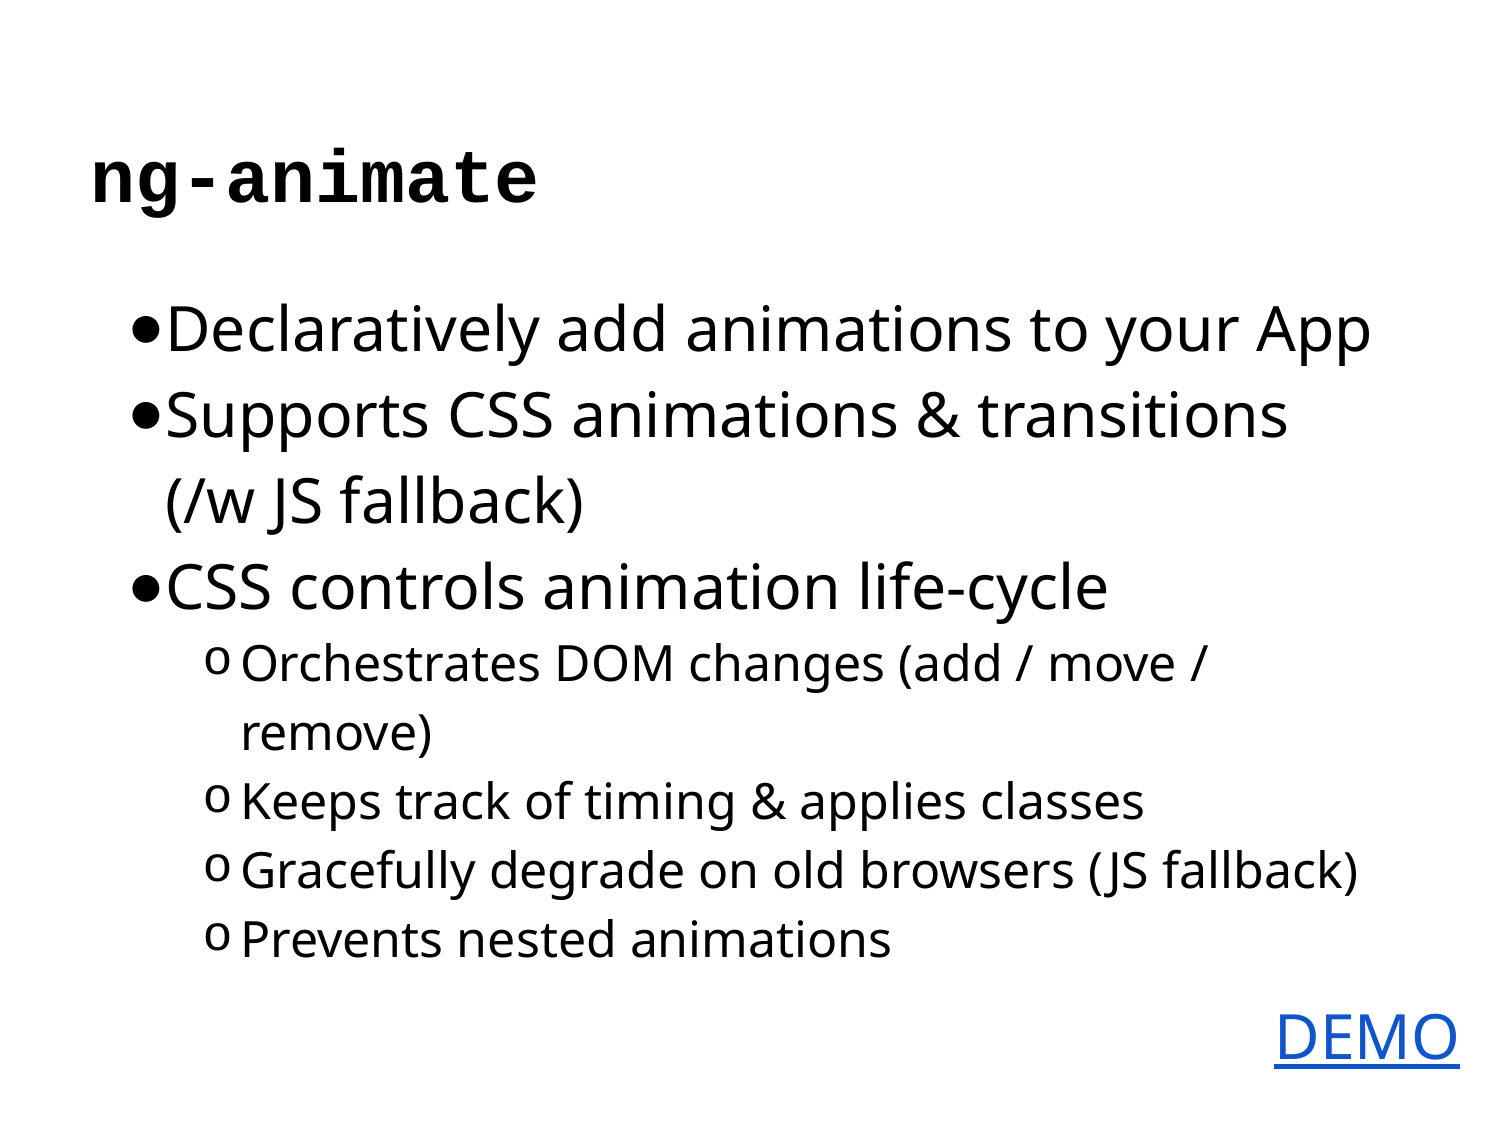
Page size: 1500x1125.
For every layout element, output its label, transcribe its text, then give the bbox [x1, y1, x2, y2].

text_box DEMO [1101, 909, 1476, 1098]
list Declaratively add animations to your App Supports CSS animations & transitions (/w JS fallback) CSS controls animation life-cycle Orchestrates DOM changes (add / move / remove) Keeps track of timing & applies classes Gracefully degrade on old browsers (JS fallback) Prevents nested animations [75, 262, 1425, 1078]
title ng-animate [75, 45, 1425, 233]
